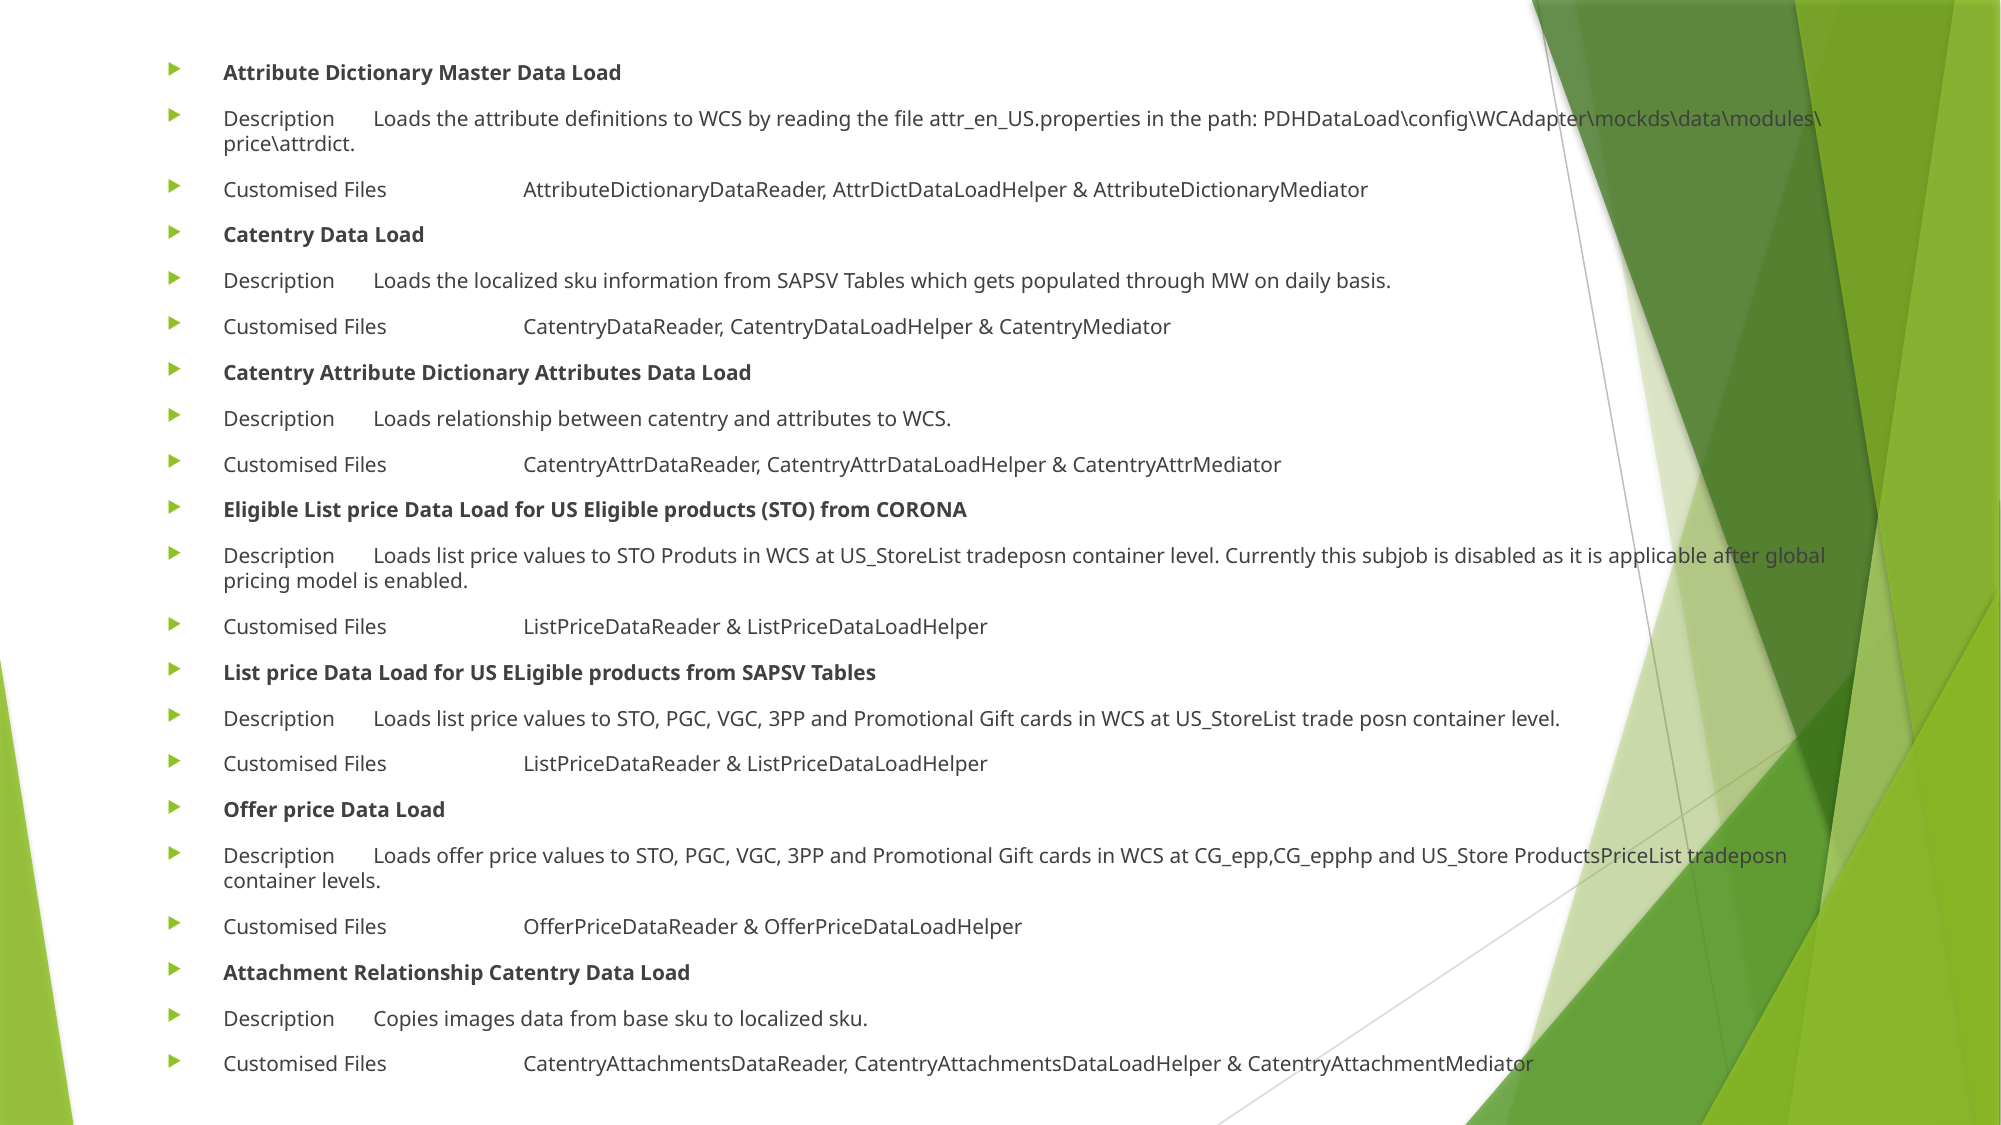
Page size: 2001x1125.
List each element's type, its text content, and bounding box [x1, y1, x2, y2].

list Attribute Dictionary Master Data Load Description Loads the attribute definitions to WCS by reading the file attr_en_US.properties in the path: PDHDataLoad\config\WCAdapter\mockds\data\modules\price\attrdict. Customised Files AttributeDictionaryDataReader, AttrDictDataLoadHelper & AttributeDictionaryMediator Catentry Data Load Description Loads the localized sku information from SAPSV Tables which gets populated through MW on daily basis. Customised Files CatentryDataReader, CatentryDataLoadHelper & CatentryMediator Catentry Attribute Dictionary Attributes Data Load Description Loads relationship between catentry and attributes to WCS. Customised Files CatentryAttrDataReader, CatentryAttrDataLoadHelper & CatentryAttrMediator Eligible List price Data Load for US Eligible products (STO) from CORONA Description Loads list price values to STO Produts in WCS at US_StoreList tradeposn container level. Currently this subjob is disabled as it is applicable after global pricing model is enabled. Customised Files ListPriceDataReader & ListPriceDataLoadHelper List price Data Load for US ELigible products from SAPSV Tables Description Loads list price values to STO, PGC, VGC, 3PP and Promotional Gift cards in WCS at US_StoreList trade posn container level. Customised Files ListPriceDataReader & ListPriceDataLoadHelper Offer price Data Load Description Loads offer price values to STO, PGC, VGC, 3PP and Promotional Gift cards in WCS at CG_epp,CG_epphp and US_Store ProductsPriceList tradeposn container levels. Customised Files OfferPriceDataReader & OfferPriceDataLoadHelper Attachment Relationship Catentry Data Load Description Copies images data from base sku to localized sku. Customised Files CatentryAttachmentsDataReader, CatentryAttachmentsDataLoadHelper & CatentryAttachmentMediator [152, 52, 1863, 1014]
